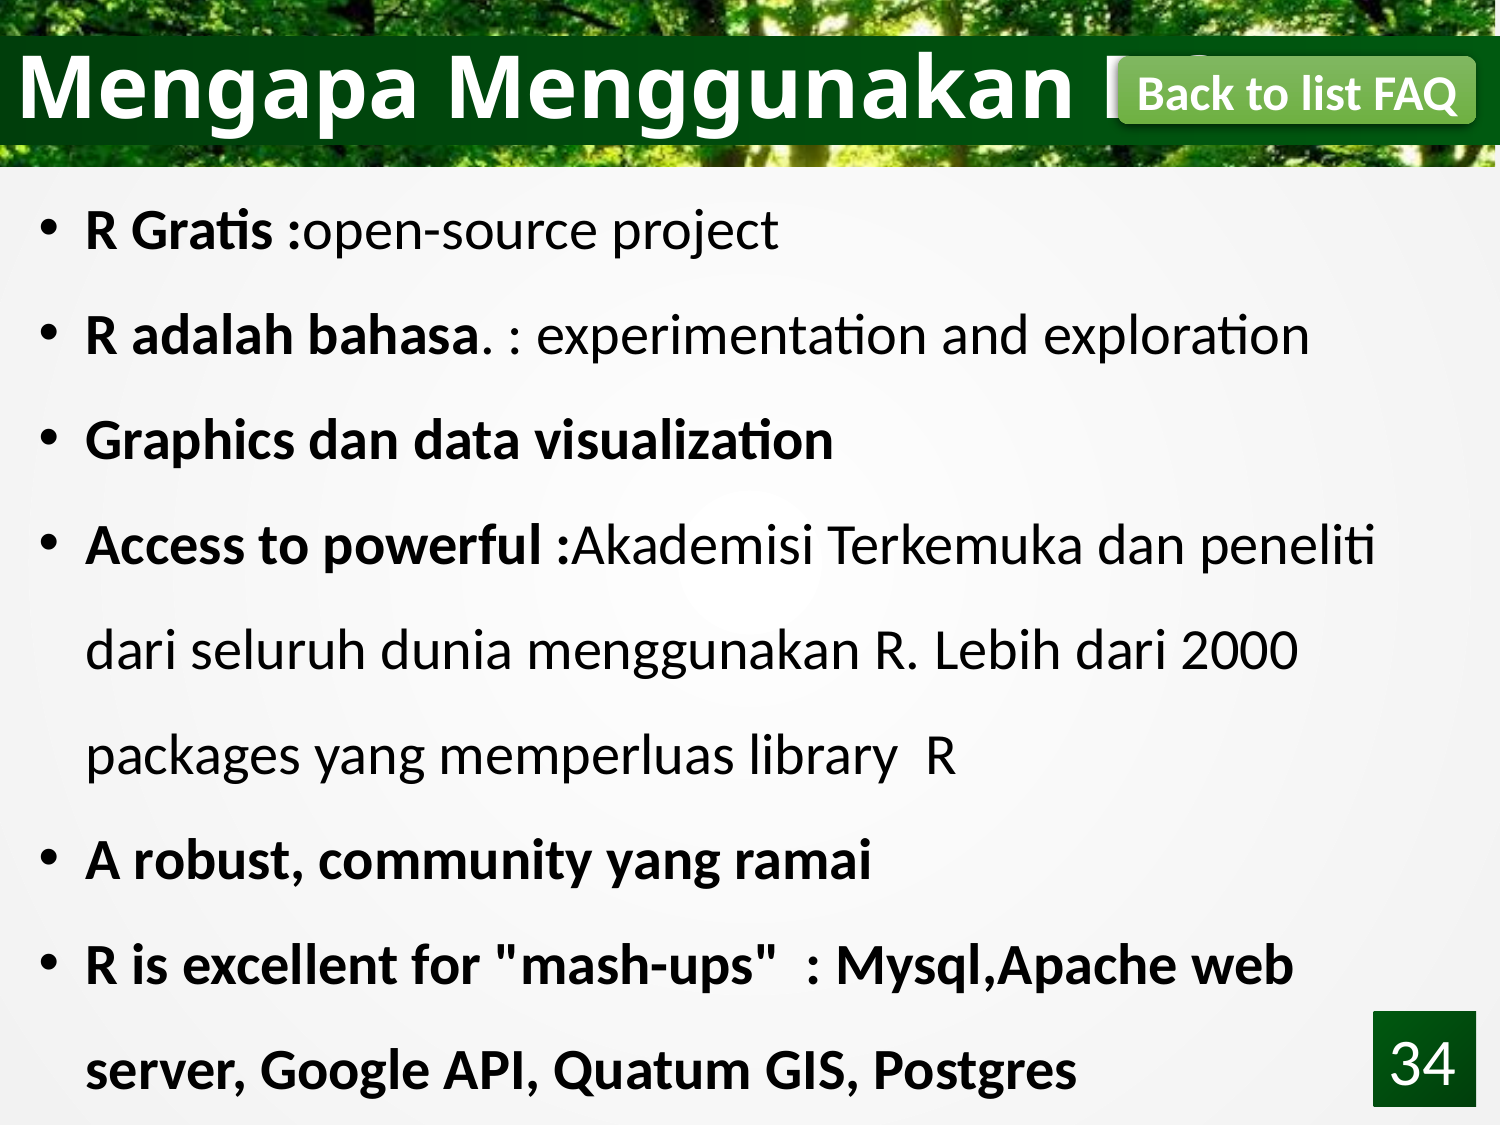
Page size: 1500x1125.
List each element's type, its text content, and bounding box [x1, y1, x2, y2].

text_box R Gratis :open-source project R adalah bahasa. : experimentation and exploration Graphics dan data visualization Access to powerful :Akademisi Terkemuka dan peneliti dari seluruh dunia menggunakan R. Lebih dari 2000 packages yang memperluas library R A robust, community yang ramai R is excellent for "mash-ups" : Mysql,Apache web server, Google API, Quatum GIS, Postgres [24, 167, 1472, 1109]
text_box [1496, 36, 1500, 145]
text_box 34 [1373, 1011, 1477, 1107]
picture [0, 0, 1496, 167]
